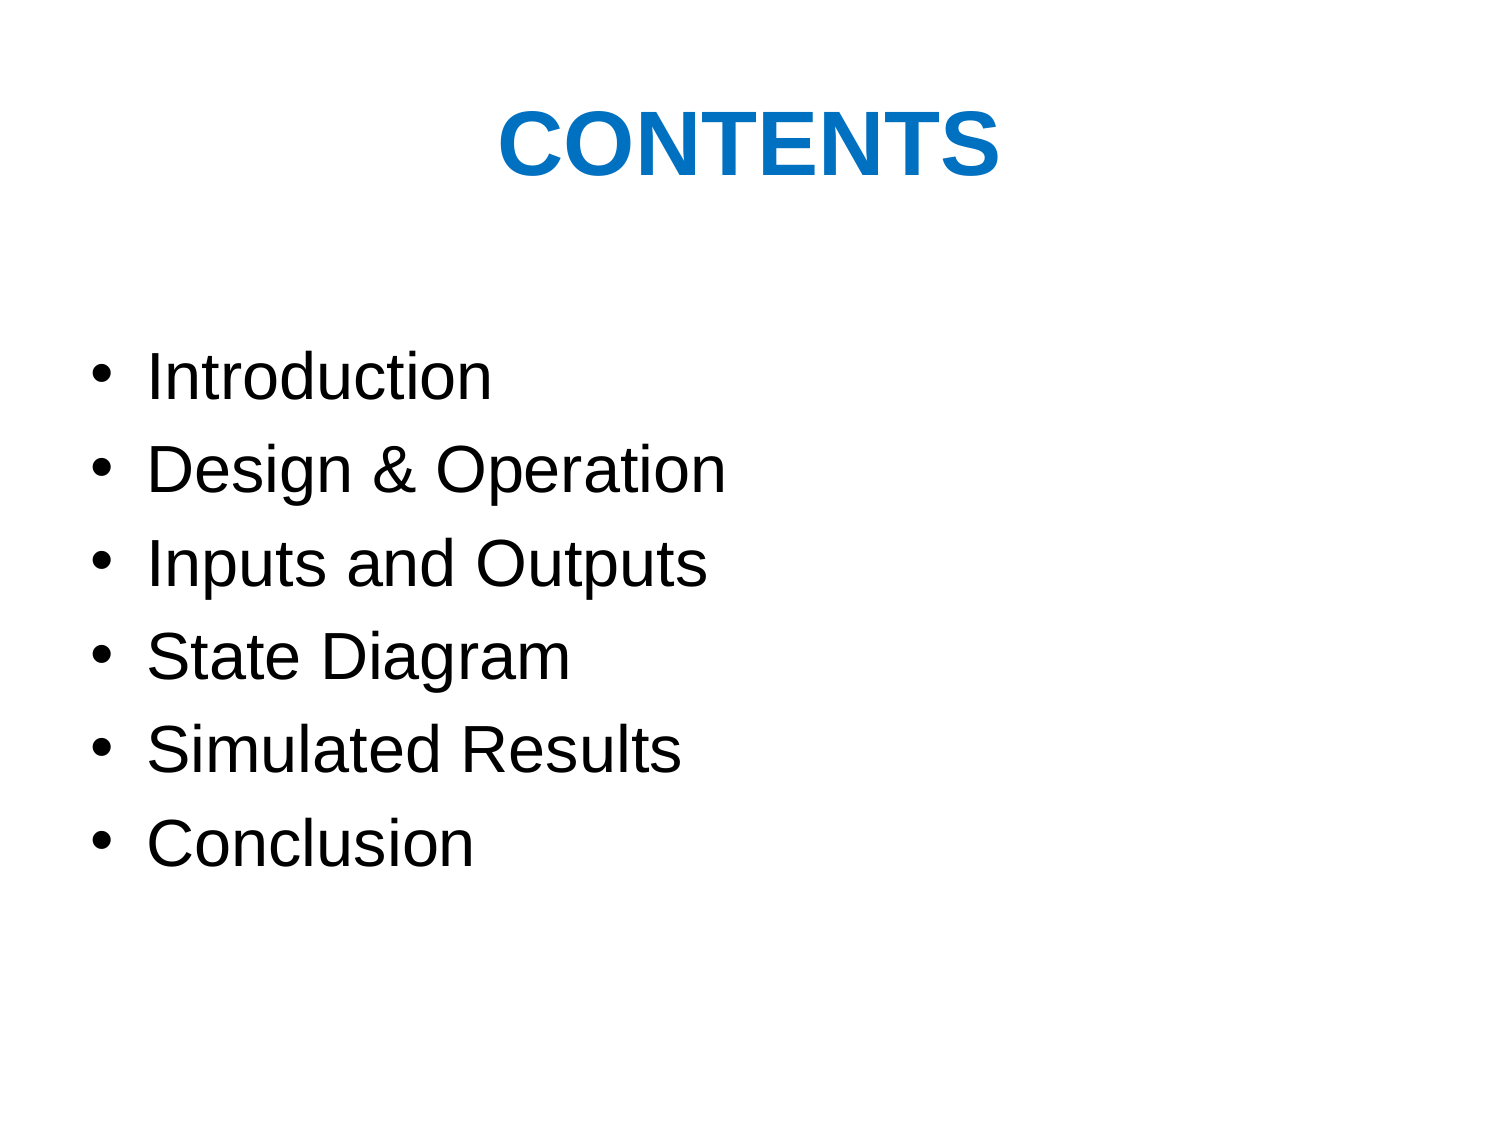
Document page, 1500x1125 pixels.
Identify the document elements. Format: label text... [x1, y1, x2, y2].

list Introduction Design & Operation Inputs and Outputs State Diagram Simulated Results Conclusion [75, 324, 1425, 1043]
title CONTENTS [75, 45, 1425, 233]
